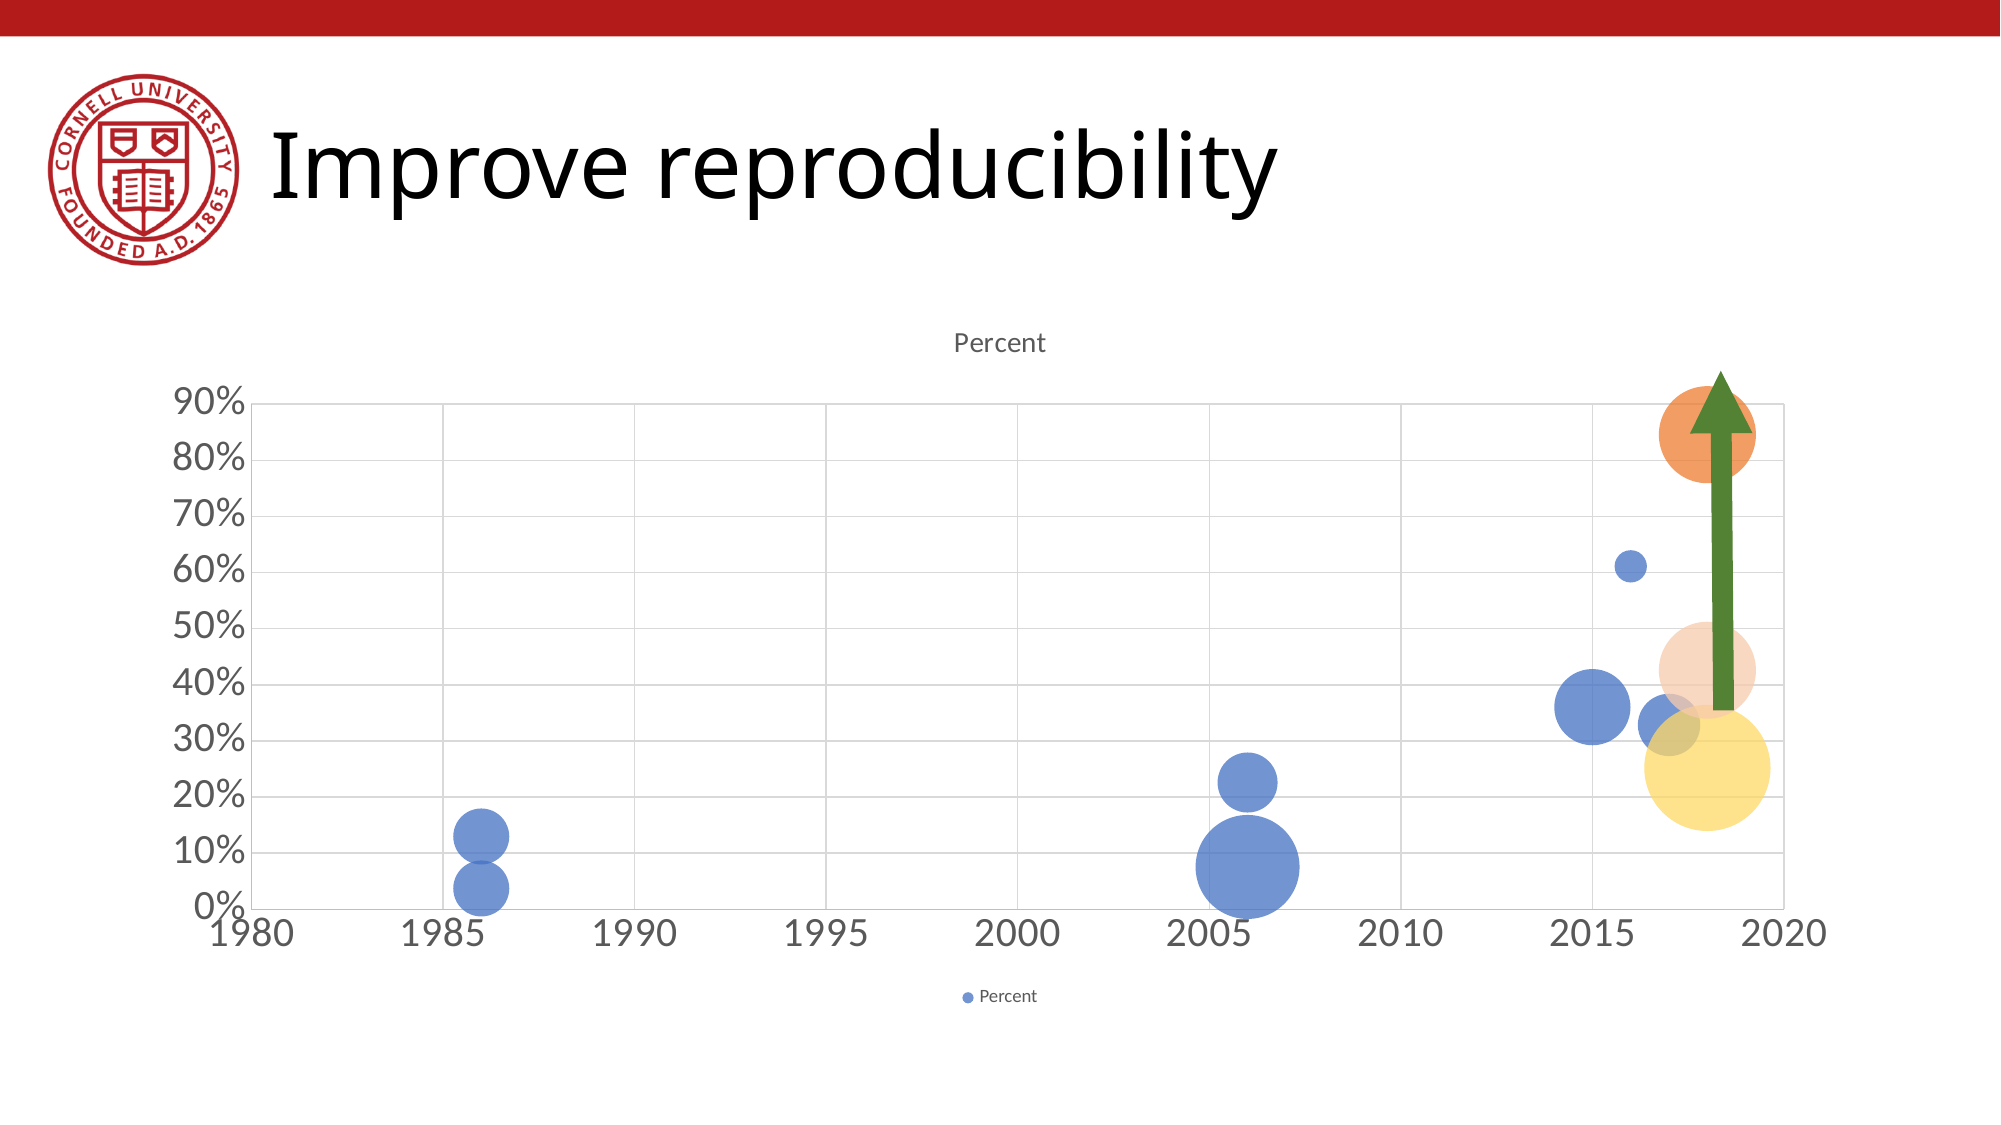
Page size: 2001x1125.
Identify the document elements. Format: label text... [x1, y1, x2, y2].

chart [137, 299, 1863, 1014]
picture [39, 65, 255, 274]
title Improve reproducibility [255, 59, 1860, 278]
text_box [1720, 370, 1724, 711]
